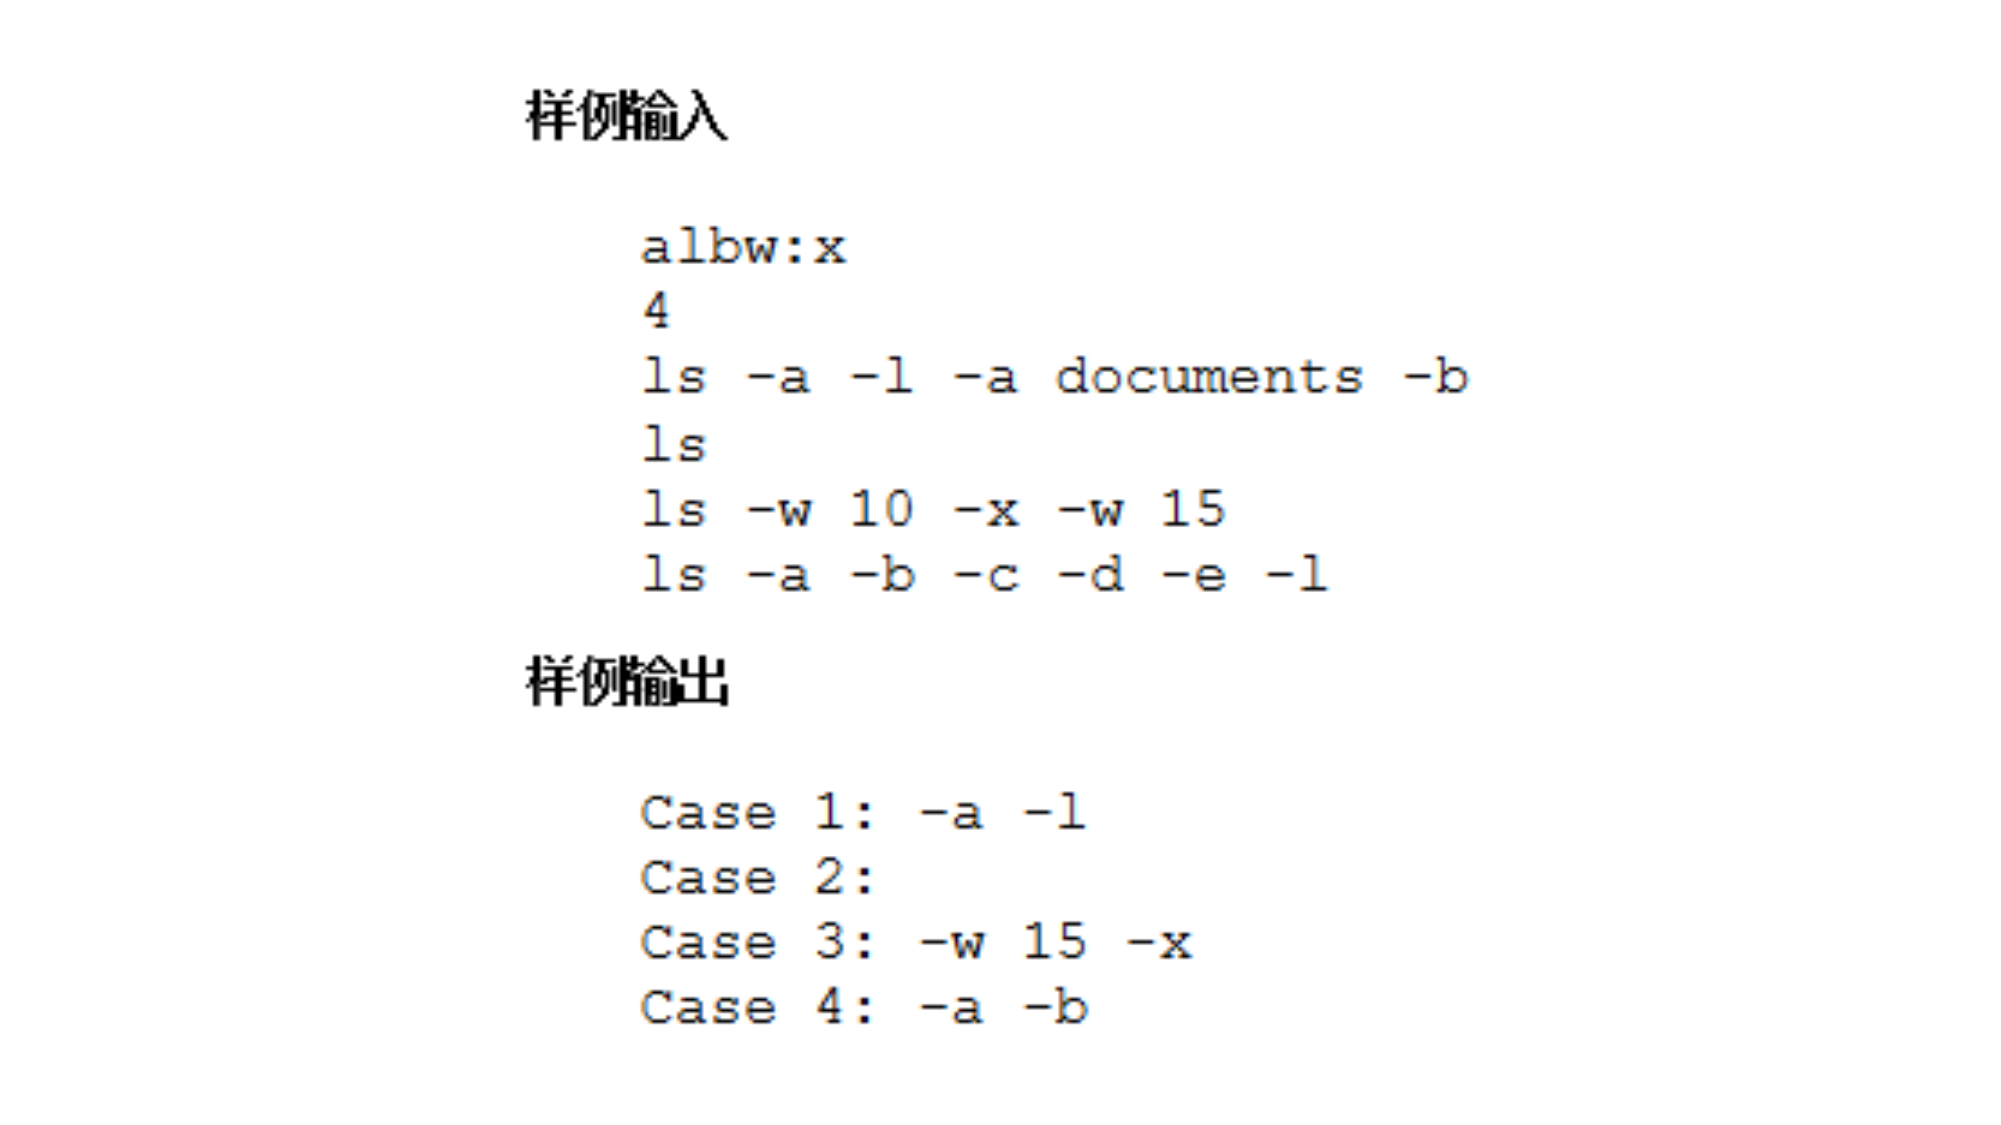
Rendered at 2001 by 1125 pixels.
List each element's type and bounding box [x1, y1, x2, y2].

picture [502, 73, 1529, 1082]
